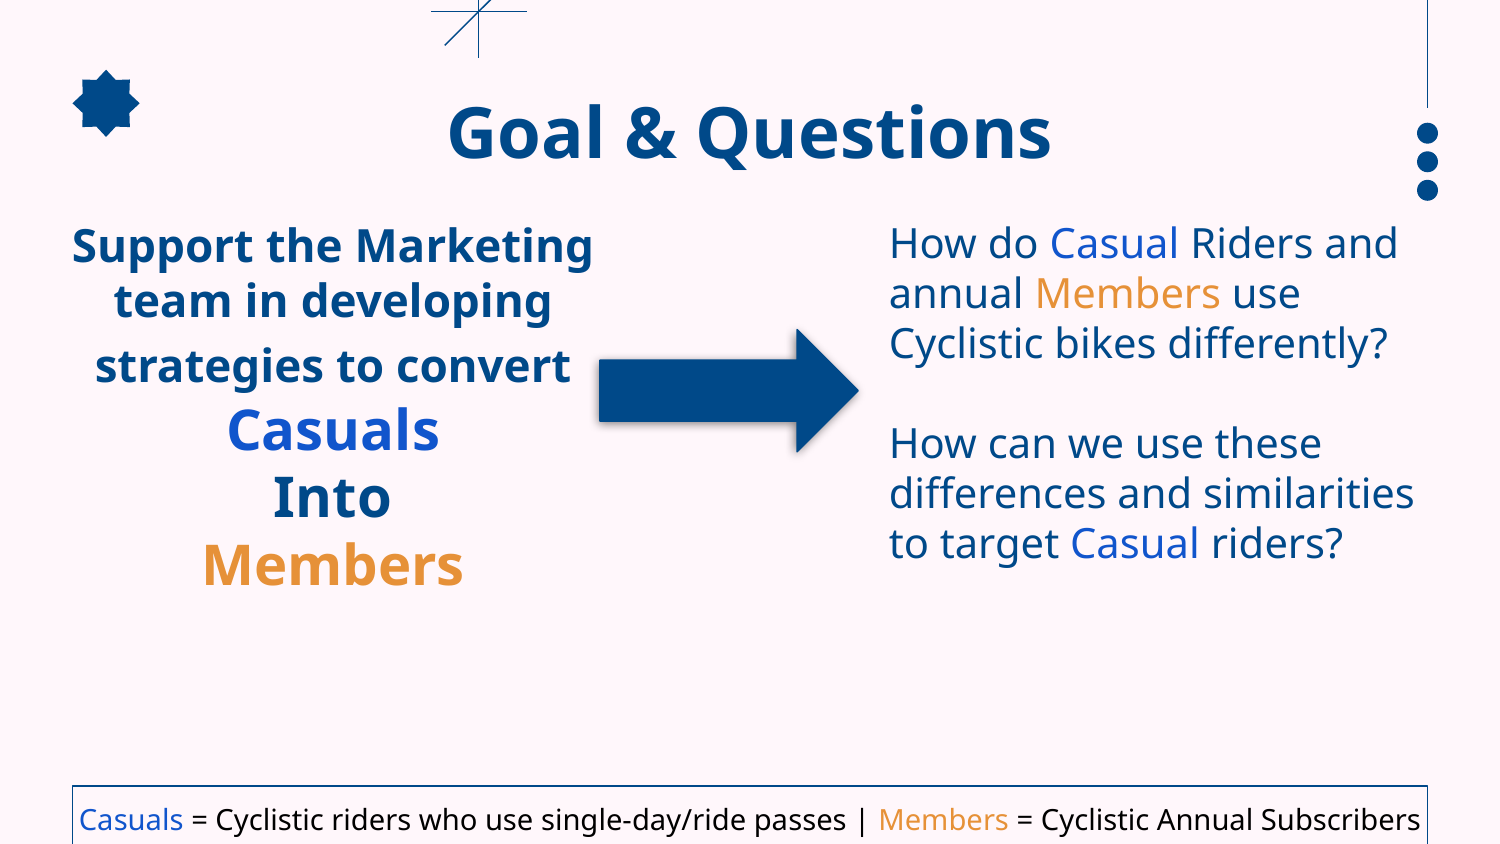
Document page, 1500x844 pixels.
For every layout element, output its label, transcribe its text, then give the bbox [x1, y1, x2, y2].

list Support the Marketing team in developing strategies to convert Casuals Into Members [16, 201, 650, 642]
title Goal & Questions [118, 72, 1382, 167]
list How do Casual Riders and annual Members use Cyclistic bikes differently? How can we use these differences and similarities to target Casual riders? [873, 201, 1453, 642]
text_box Casuals = Cyclistic riders who use single-day/ride passes | Members = Cyclistic Annual Subscribers [0, 786, 1500, 844]
text_box [600, 329, 859, 452]
